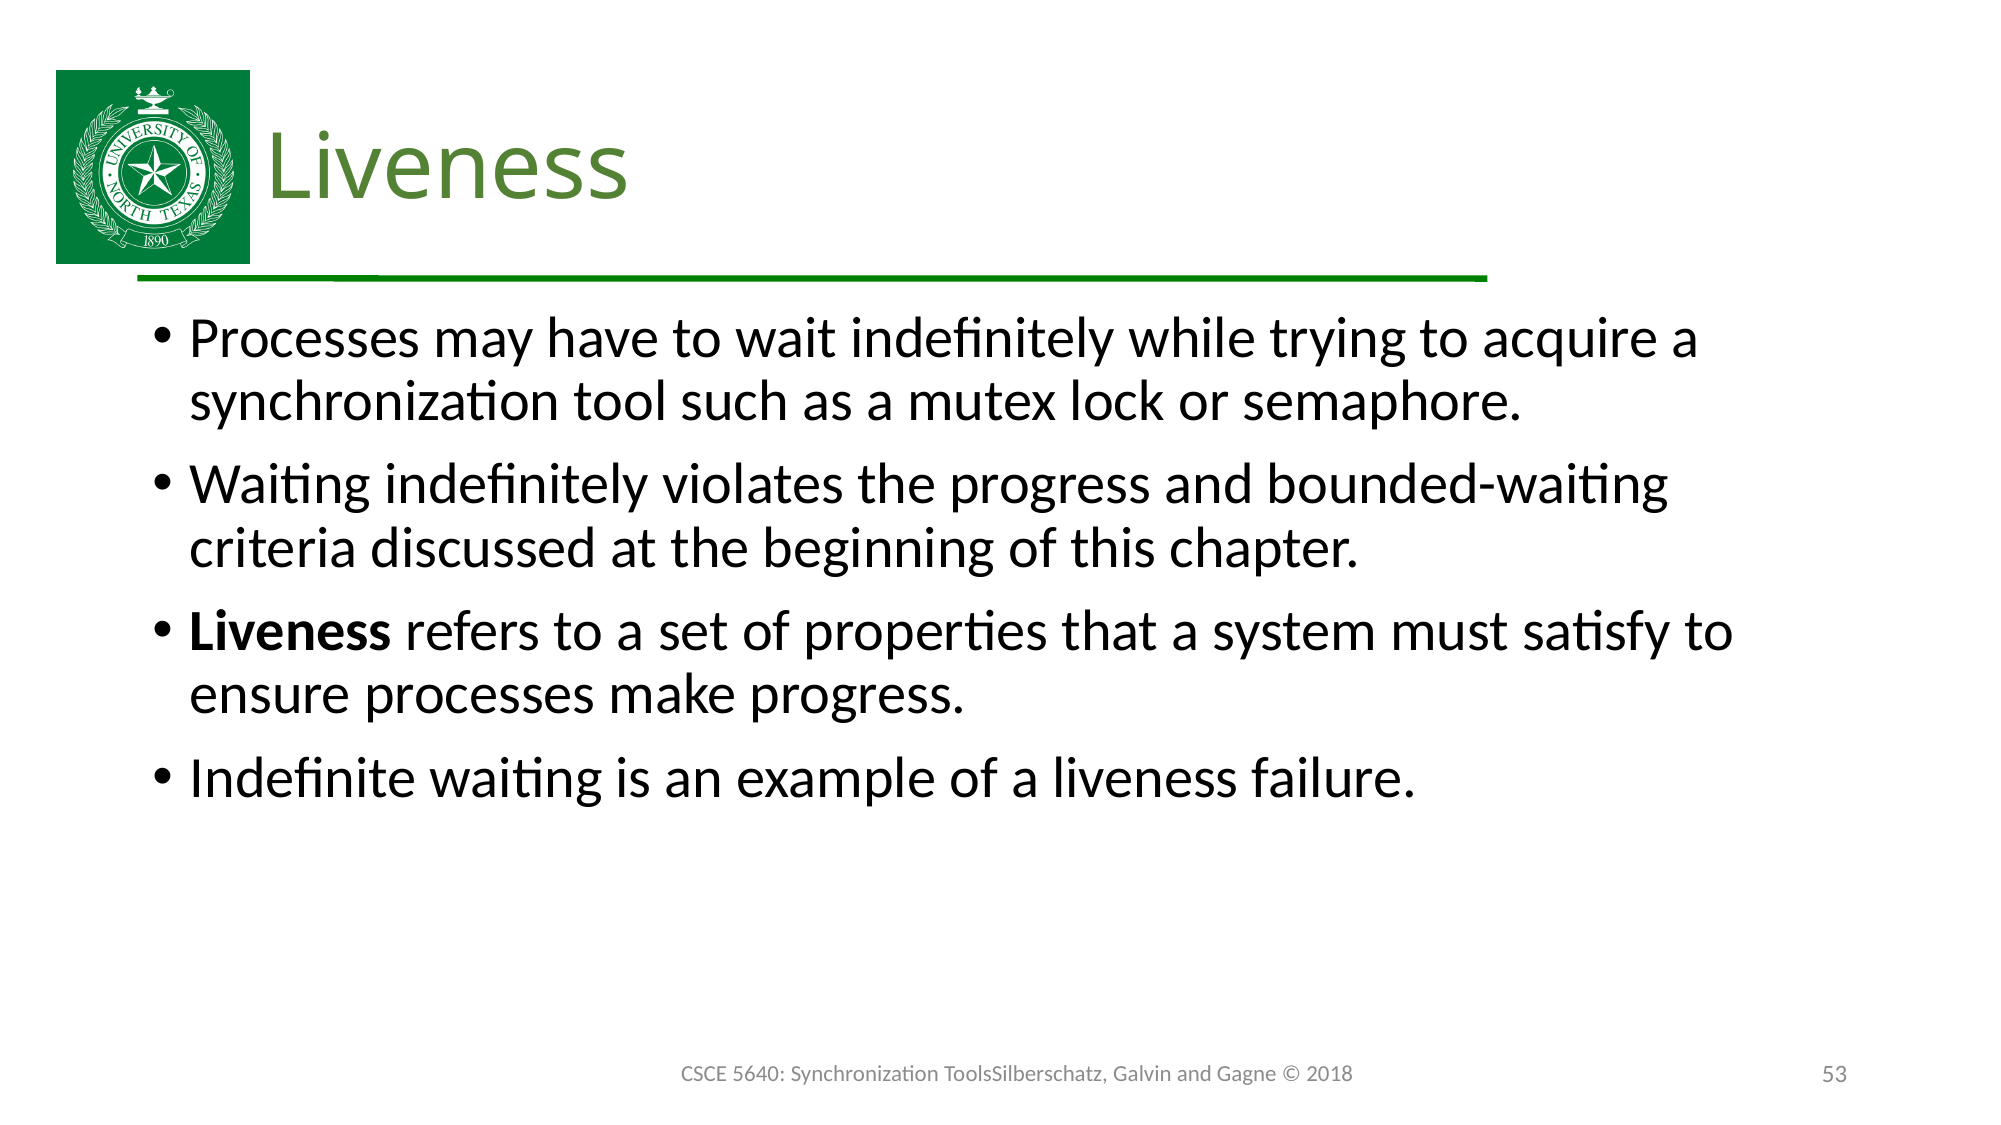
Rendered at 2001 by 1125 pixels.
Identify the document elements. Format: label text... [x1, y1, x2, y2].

footer CSCE 5640: Synchronization Tools Silberschatz, Galvin and Gagne © 2018 [530, 1042, 1506, 1103]
picture [56, 70, 249, 264]
list Processes may have to wait indefinitely while trying to acquire a synchronization tool such as a mutex lock or semaphore. Waiting indefinitely violates the progress and bounded-waiting criteria discussed at the beginning of this chapter. Liveness refers to a set of properties that a system must satisfy to ensure processes make progress. Indefinite waiting is an example of a liveness failure. [137, 299, 1863, 1014]
slide_number 53 [1526, 1042, 1863, 1103]
title Liveness [249, 59, 1863, 278]
